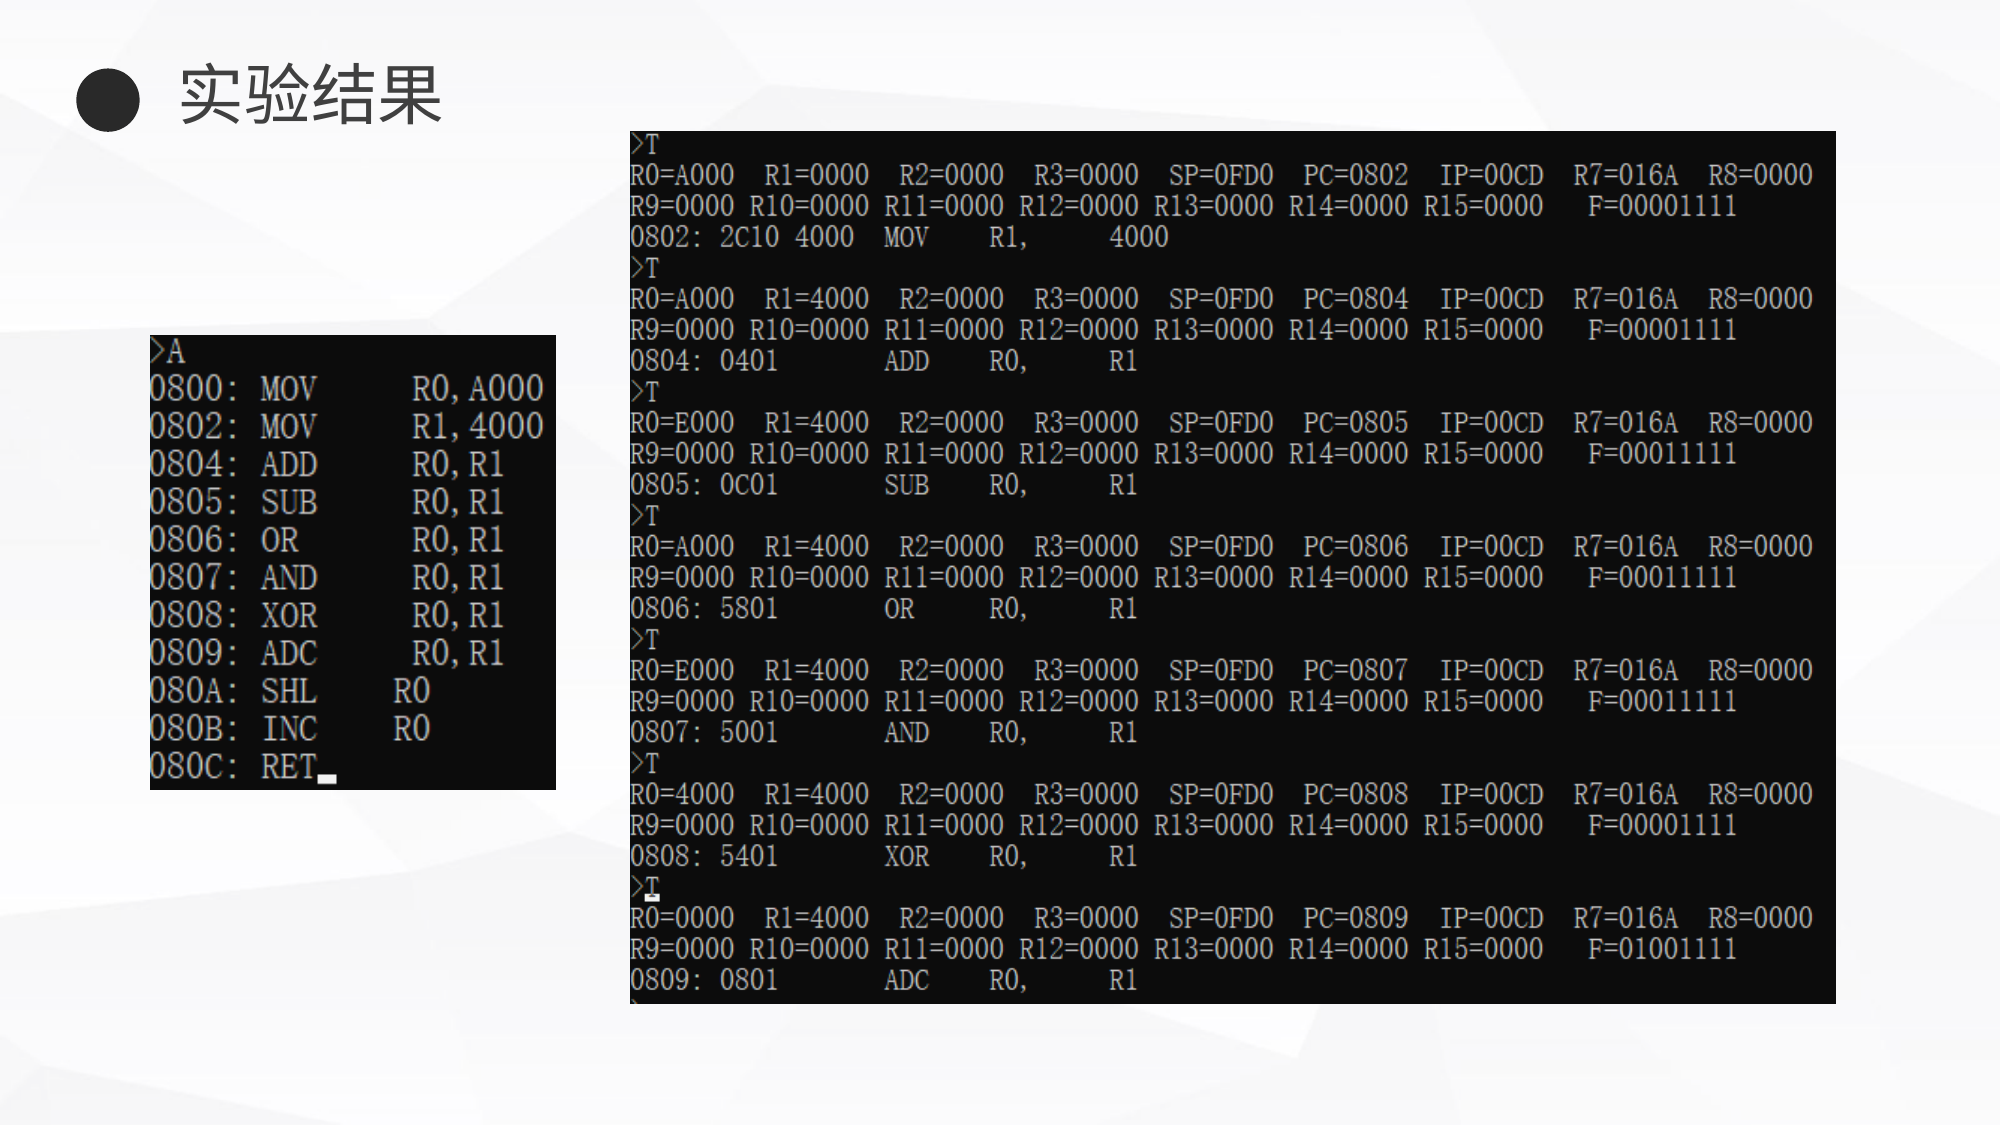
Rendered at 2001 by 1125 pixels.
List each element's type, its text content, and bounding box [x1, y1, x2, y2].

picture [630, 131, 1836, 1004]
text_box 实验结果 [162, 45, 460, 140]
picture [150, 335, 556, 790]
text_box [75, 67, 141, 133]
